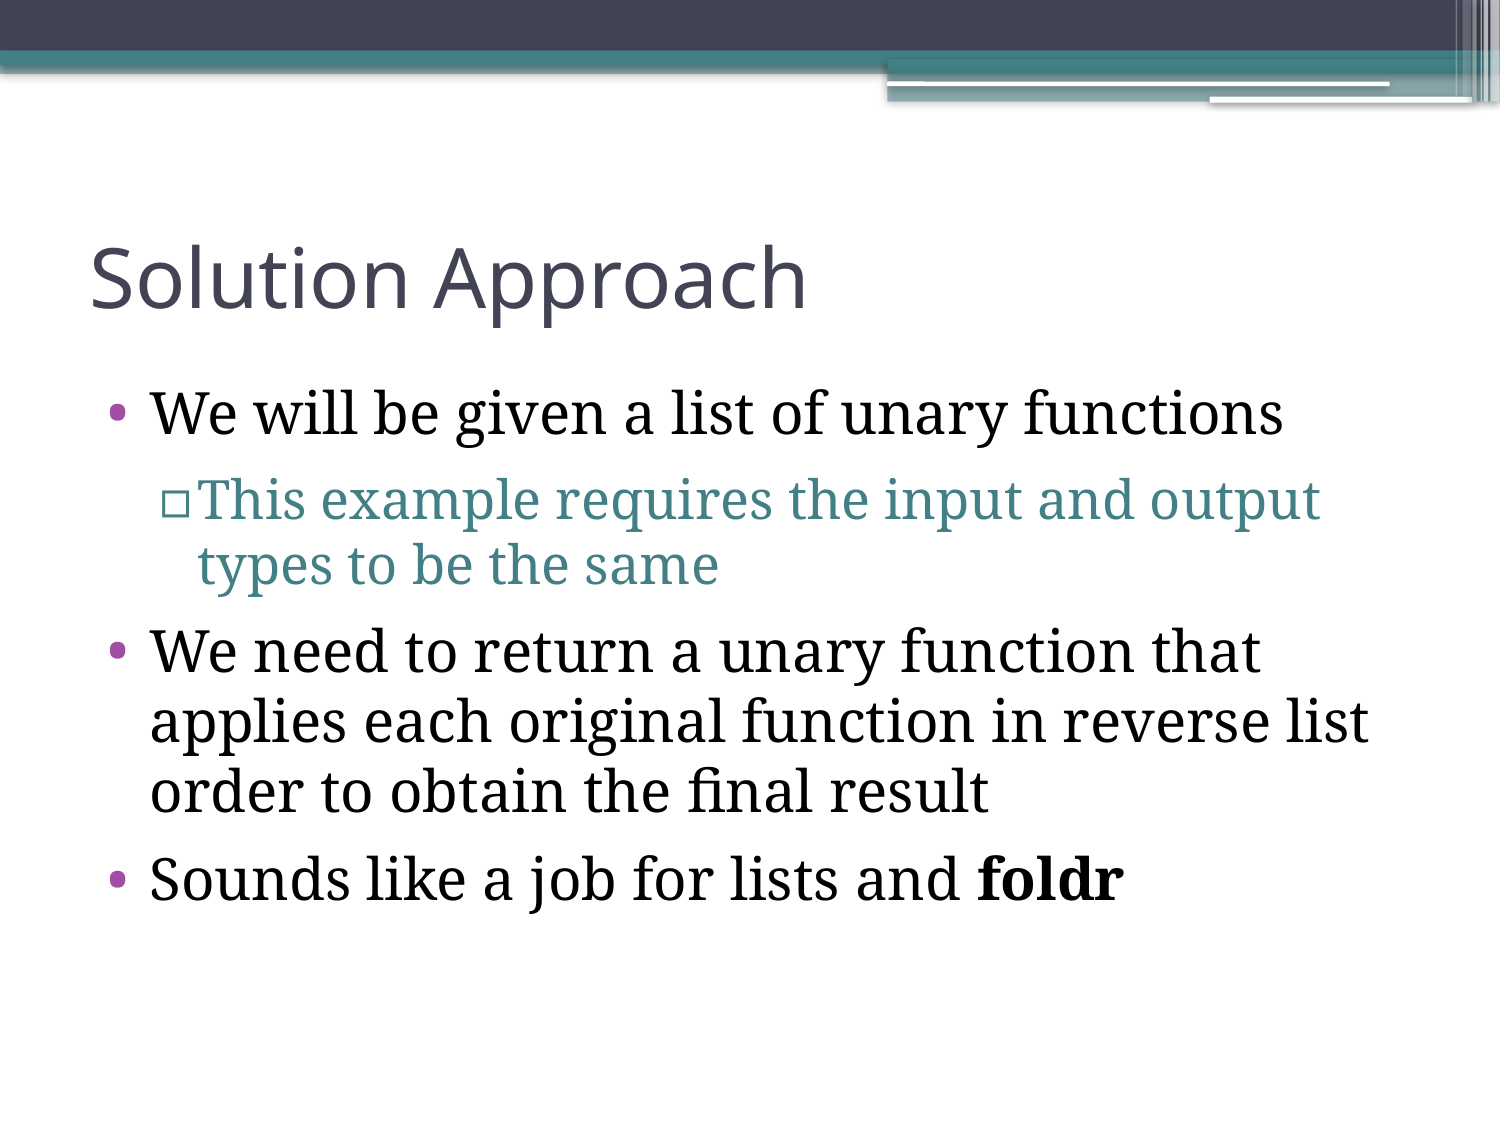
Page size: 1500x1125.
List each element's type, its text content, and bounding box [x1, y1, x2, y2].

list We will be given a list of unary functions This example requires the input and output types to be the same We need to return a unary function that applies each original function in reverse list order to obtain the final result Sounds like a job for lists and foldr [75, 368, 1425, 1079]
title Solution Approach [75, 187, 1425, 363]
